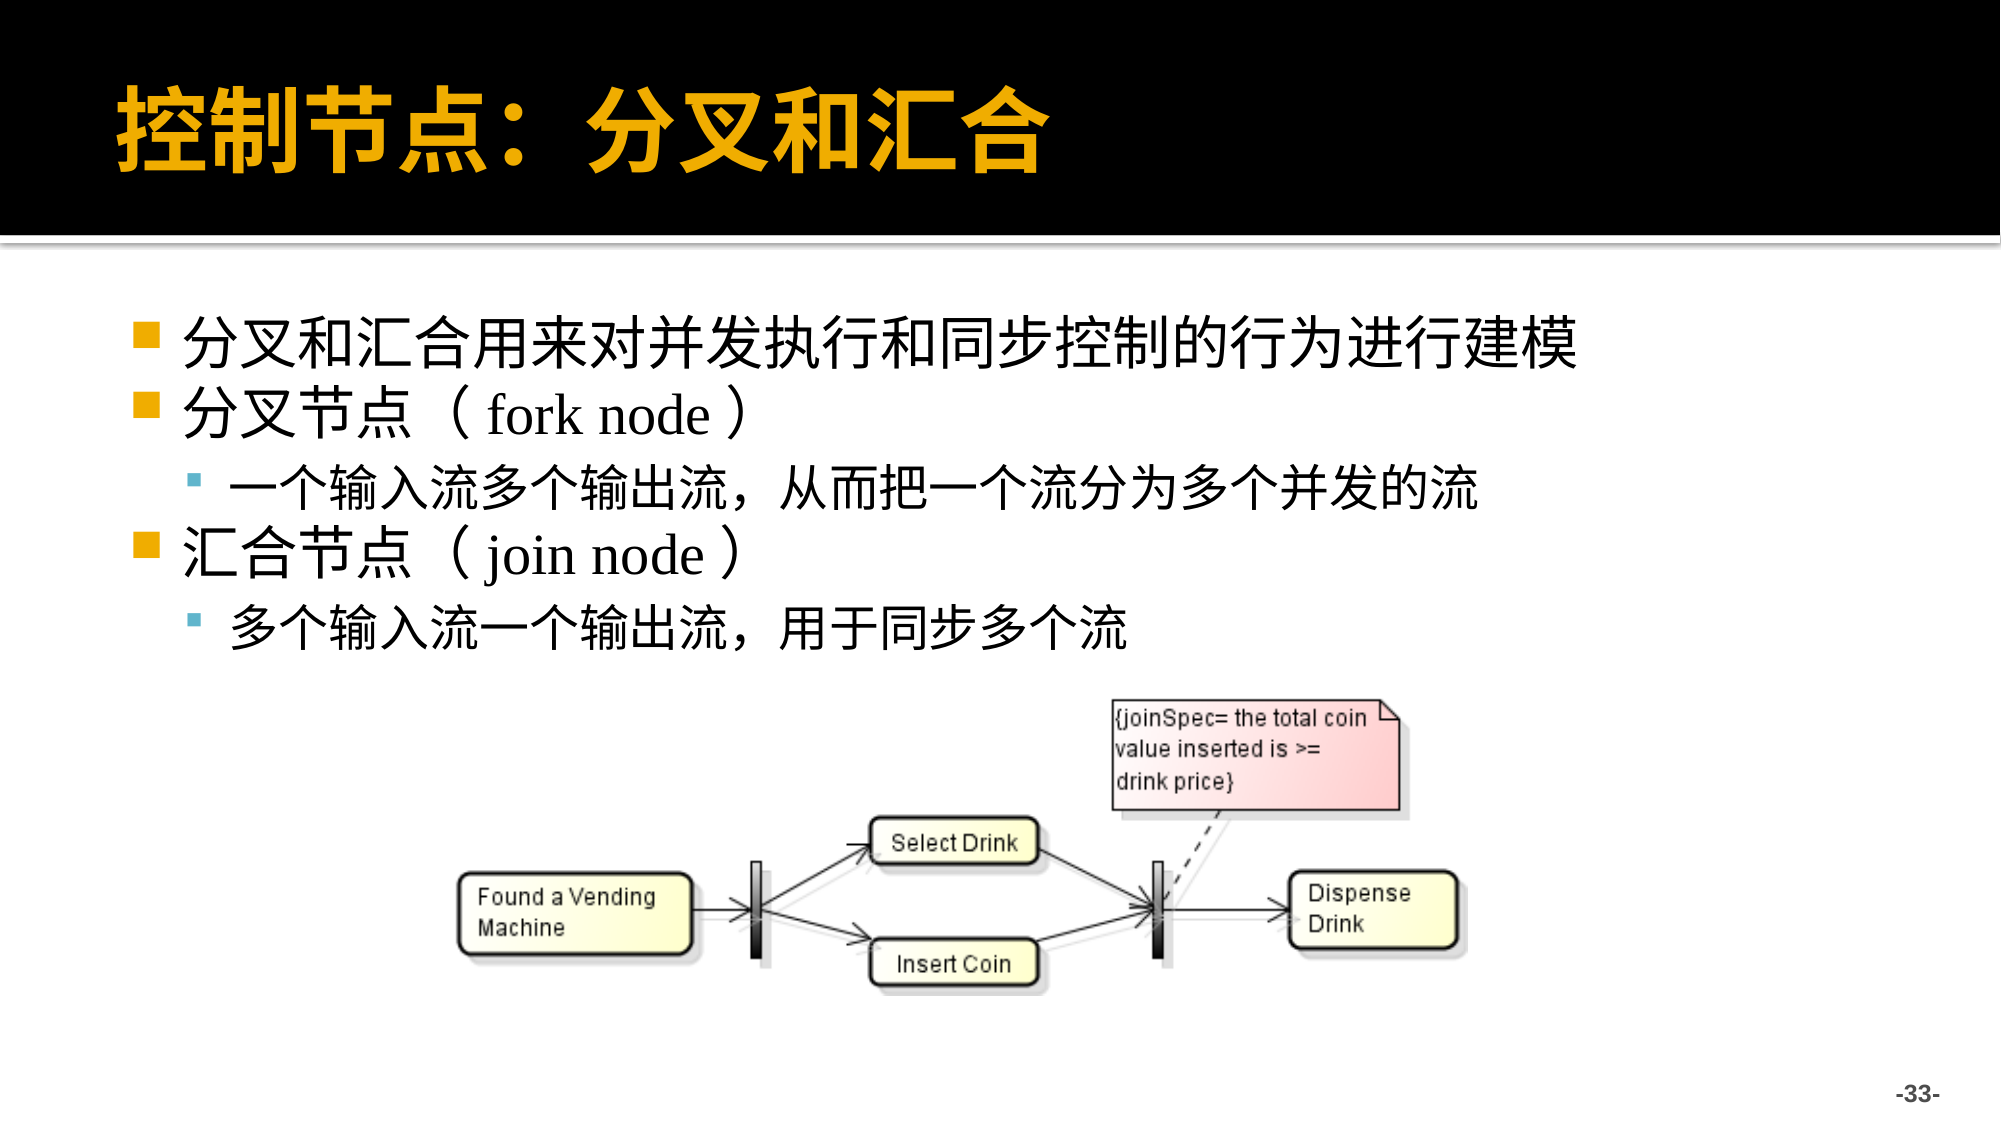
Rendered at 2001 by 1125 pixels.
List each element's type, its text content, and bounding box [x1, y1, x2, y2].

title 控制节点：分叉和汇合 [99, 25, 1900, 231]
list 分叉和汇合用来对并发执行和同步控制的行为进行建模 分叉节点（fork node） 一个输入流多个输出流，从而把一个流分为多个并发的流 汇合节点（join node） 多个输入流一个输出流，用于同步多个流 [99, 291, 1900, 1050]
picture [449, 692, 1468, 996]
slide_number -- [1794, 1062, 1955, 1108]
